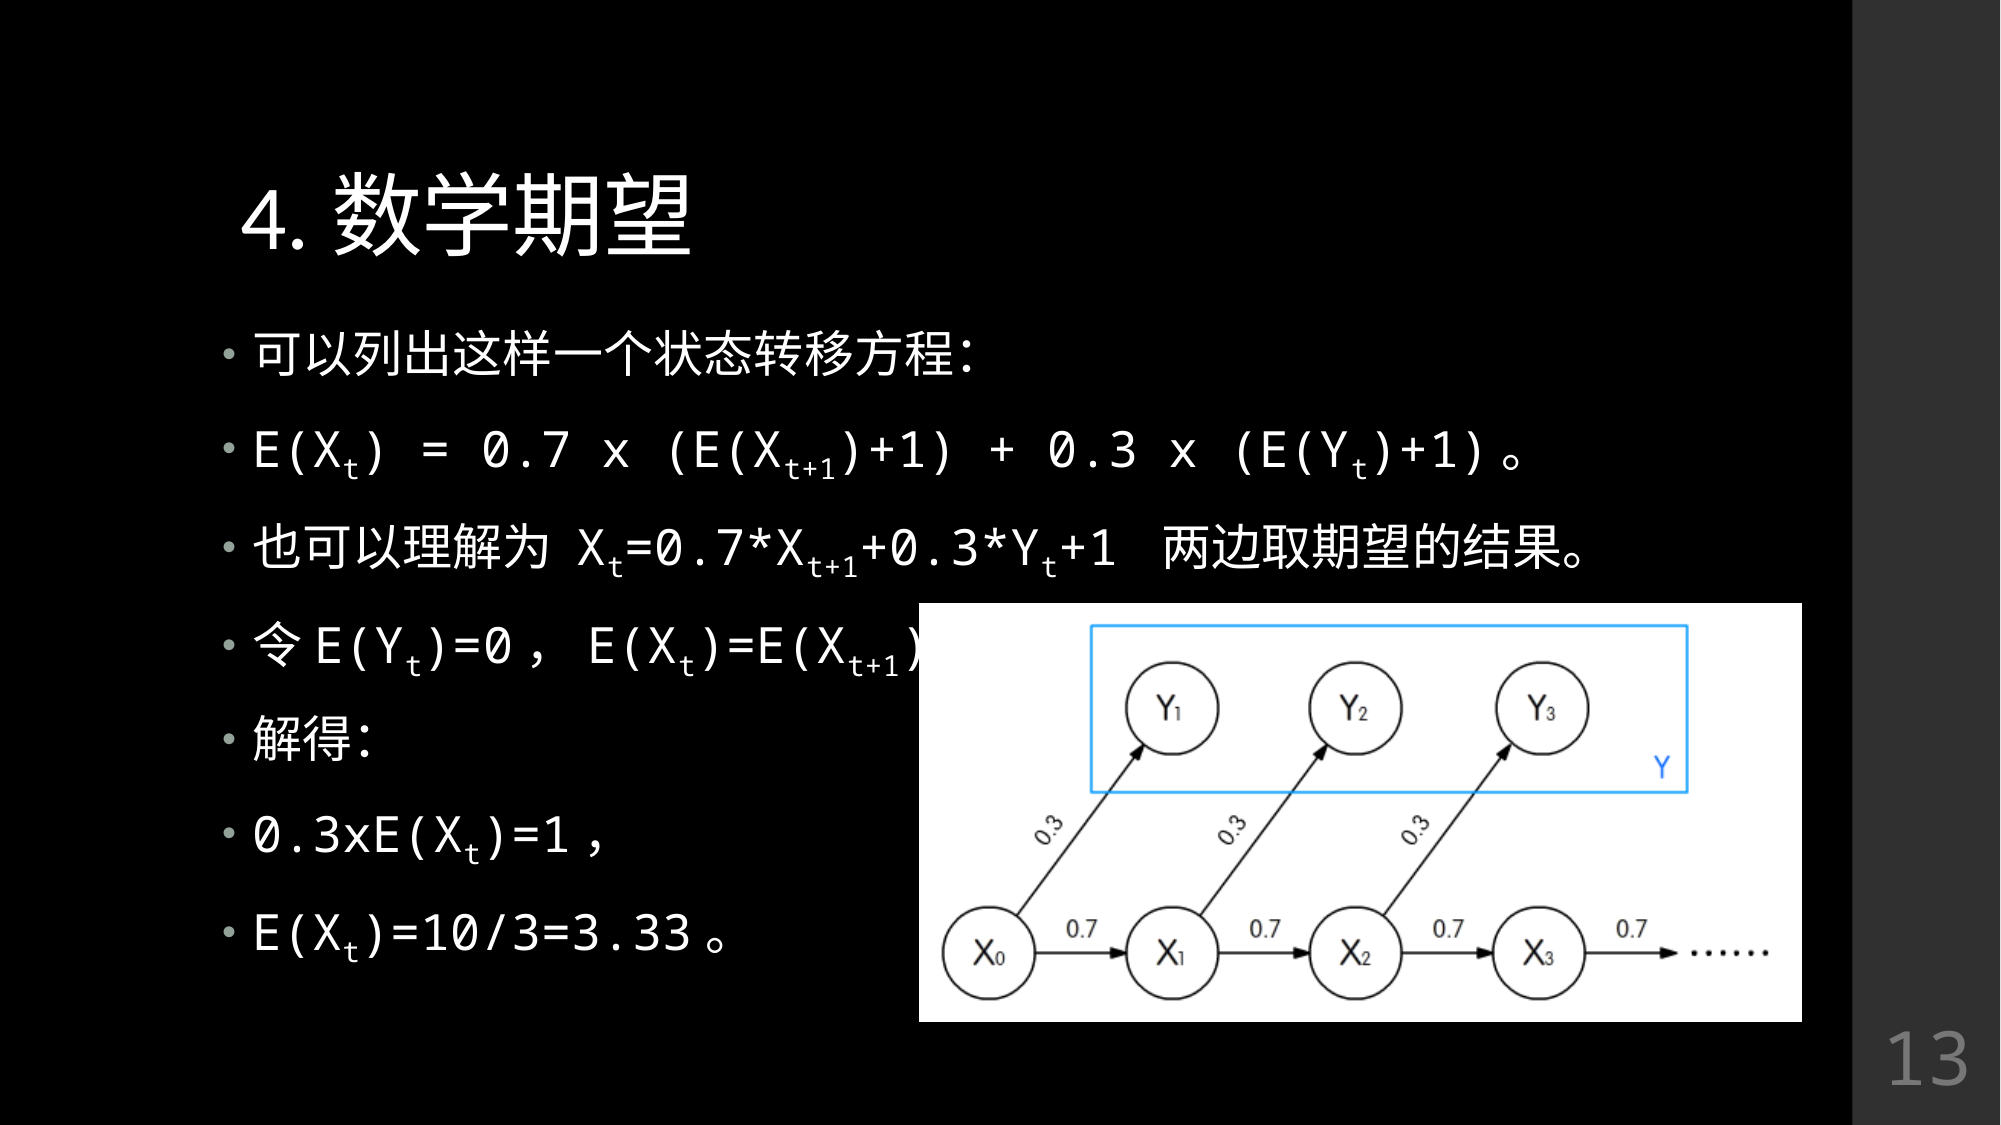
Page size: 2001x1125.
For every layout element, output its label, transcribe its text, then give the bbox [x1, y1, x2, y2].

title 4.数学期望 [225, 60, 1779, 278]
picture [919, 603, 1802, 1023]
list 可以列出这样一个状态转移方程： E(Xt) = 0.7 x (E(Xt+1)+1) + 0.3 x (E(Yt)+1)。 也可以理解为 Xt=0.7*Xt+1+0.3*Yt+1 两边取期望的结果。 令E(Yt)=0，E(Xt)=E(Xt+1)， 解得： 0.3xE(Xt)=1， E(Xt)=10/3=3.33。 [206, 319, 1797, 1034]
slide_number 13 [1852, 1012, 2000, 1110]
